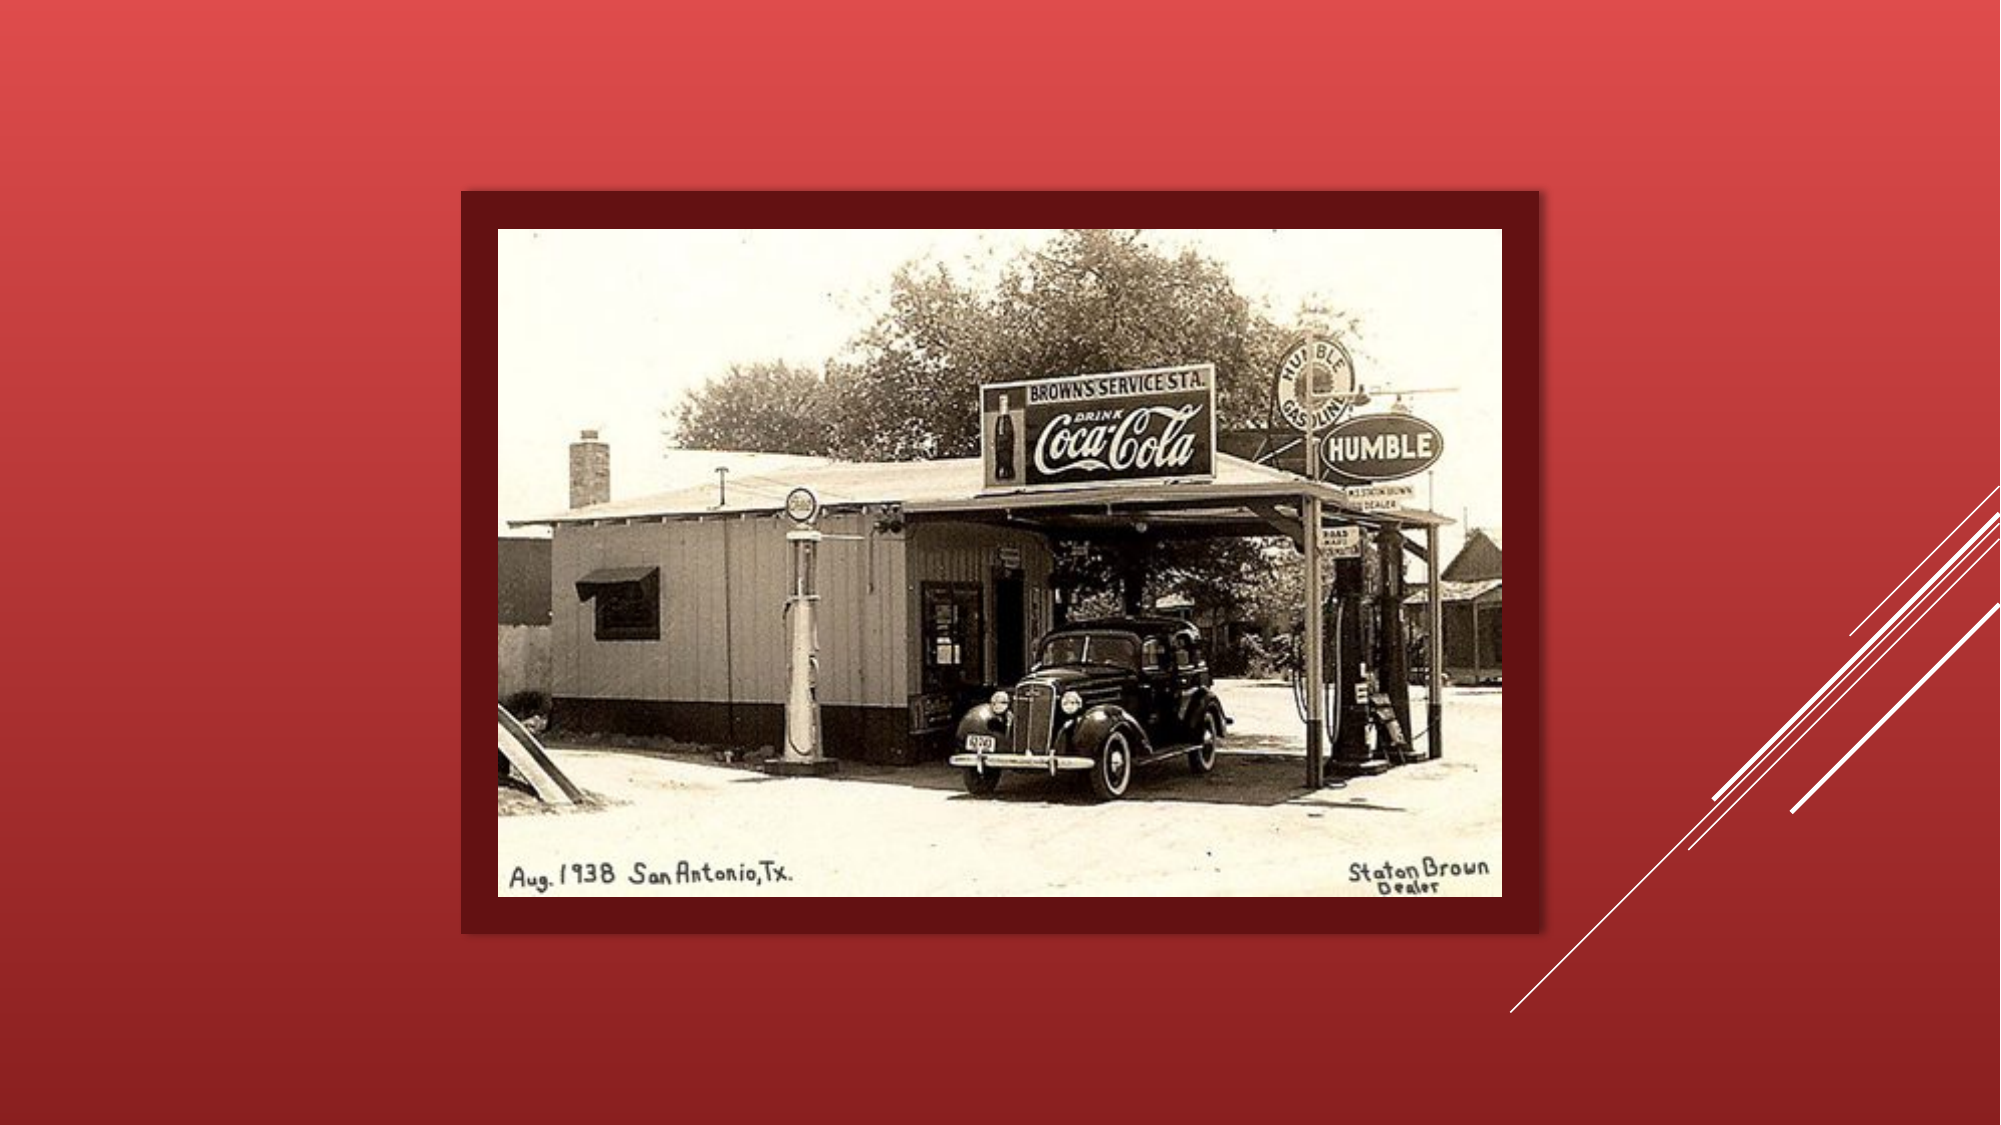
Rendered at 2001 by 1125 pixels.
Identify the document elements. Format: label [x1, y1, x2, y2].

picture [498, 228, 1502, 897]
